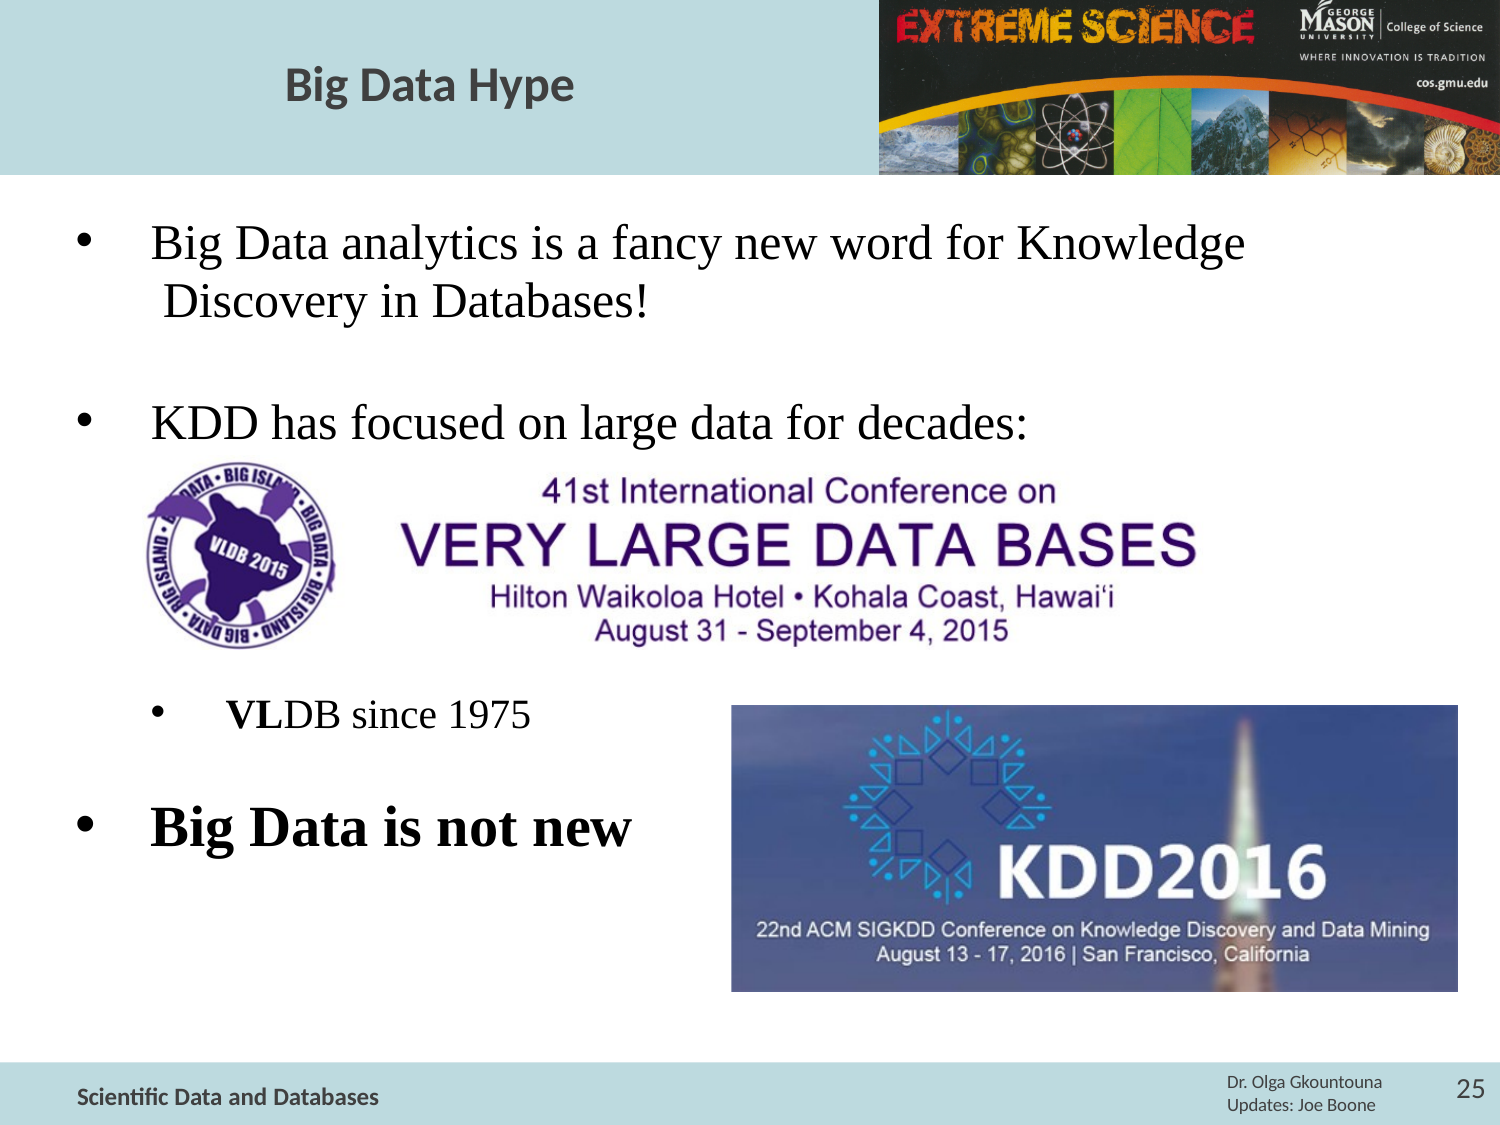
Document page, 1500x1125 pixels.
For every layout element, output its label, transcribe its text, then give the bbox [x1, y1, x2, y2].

picture [879, 0, 1500, 175]
text_box VLDB since 1975 Big Data is not new [73, 684, 636, 859]
text_box [142, 455, 1204, 650]
text_box Big Data analytics is a fancy new word for Knowledge Discovery in Databases! KDD has focused on large data for decades: [73, 205, 1252, 450]
text_box [731, 705, 1458, 992]
text_box 25 [1447, 1066, 1493, 1105]
title Big Data Hype [282, 49, 579, 205]
